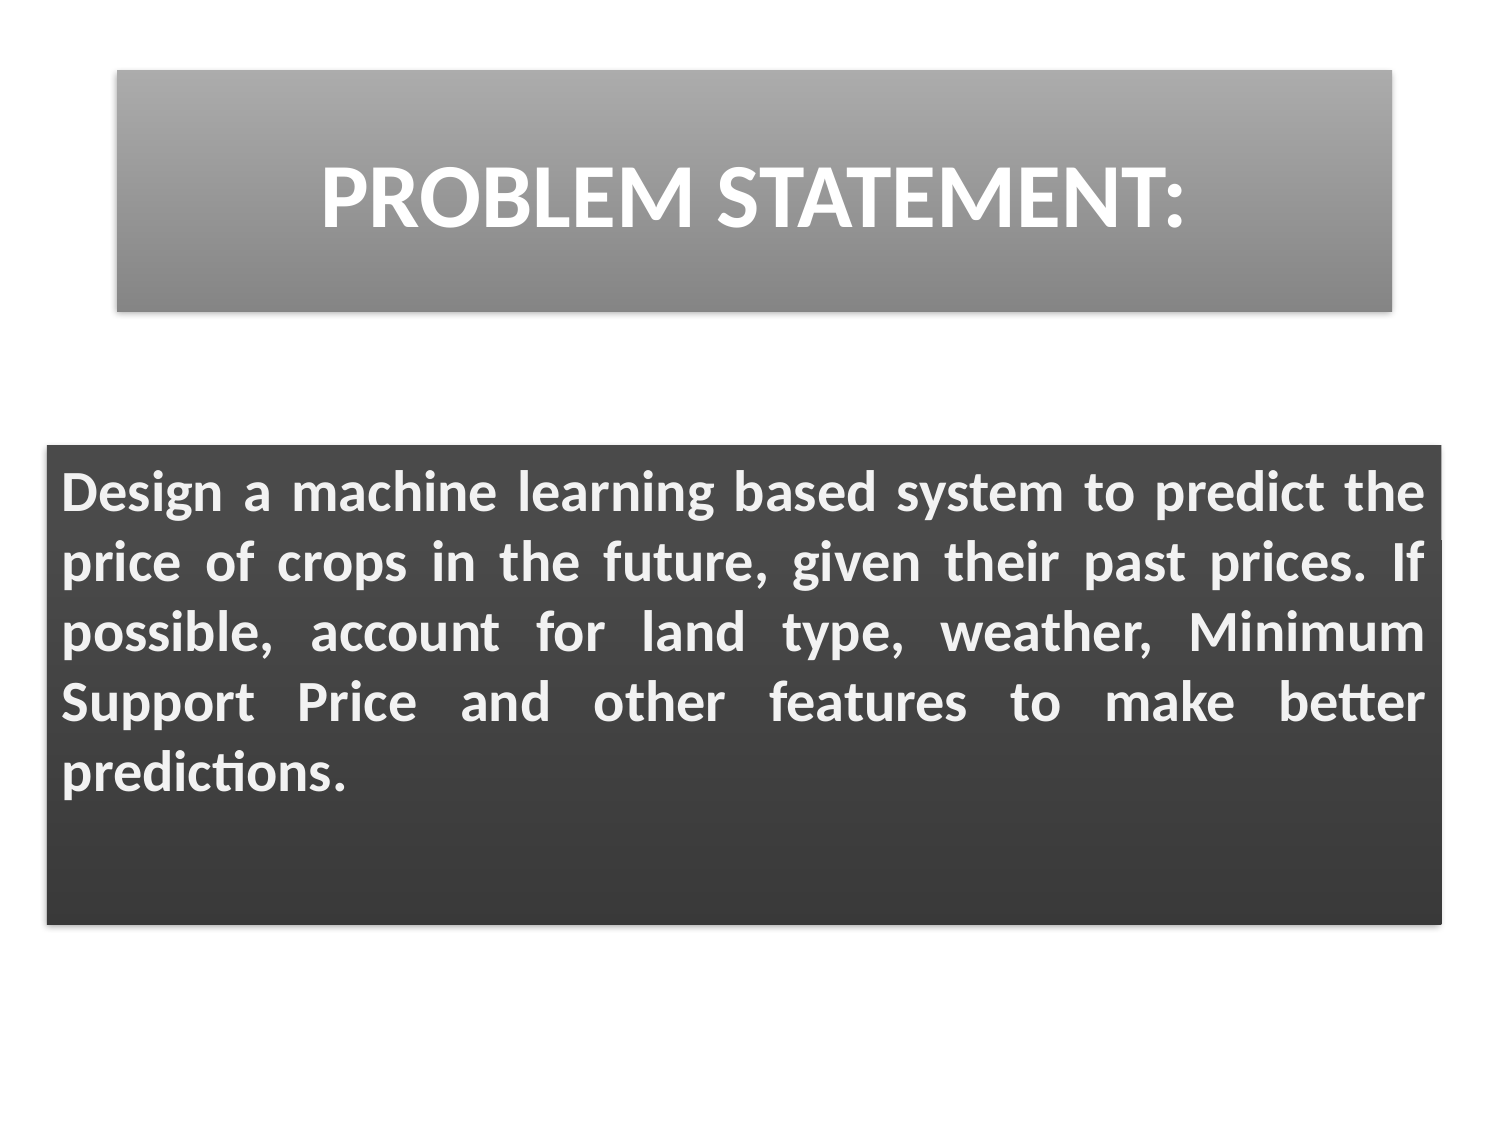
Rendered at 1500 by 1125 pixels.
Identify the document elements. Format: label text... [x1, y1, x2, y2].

title PROBLEM STATEMENT: [117, 70, 1393, 312]
subtitle Design a machine learning based system to predict the price of crops in the future, given their past prices. If possible, account for land type, weather, Minimum Support Price and other features to make better predictions. [46, 445, 1442, 925]
